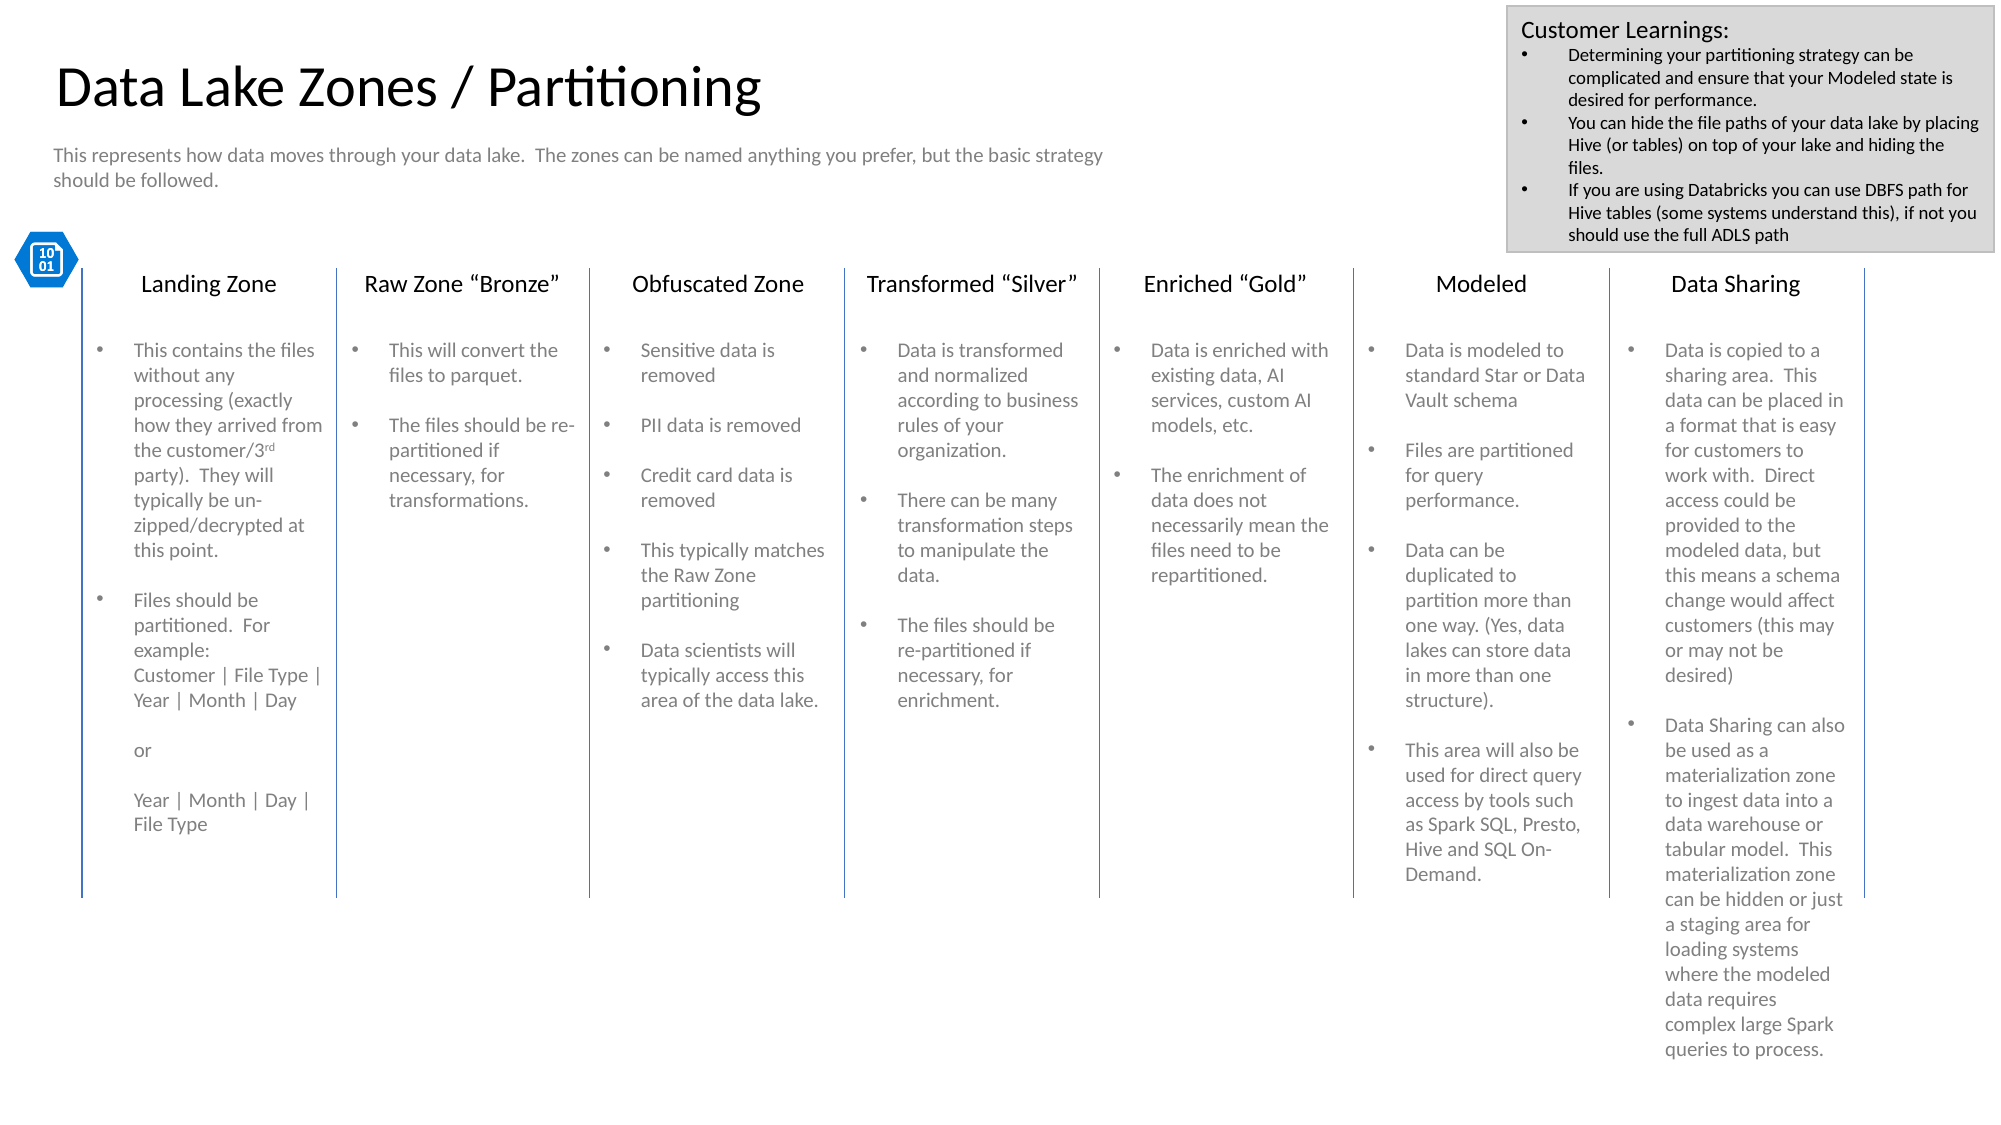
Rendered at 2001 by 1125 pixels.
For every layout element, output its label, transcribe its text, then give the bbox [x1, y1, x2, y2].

text_box Landing Zone [81, 259, 336, 305]
text_box Data is transformed and normalized according to business rules of your organization. There can be many transformation steps to manipulate the data. The files should be re-partitioned if necessary, for enrichment. [845, 329, 1098, 719]
text_box Modeled [1353, 259, 1608, 305]
text_box Data Sharing [1608, 259, 1865, 305]
text_box Sensitive data is removed PII data is removed Credit card data is removed This typically matches the Raw Zone partitioning Data scientists will typically access this area of the data lake. [590, 329, 844, 719]
text_box This will convert the files to parquet. The files should be re-partitioned if necessary, for transformations. [337, 329, 588, 519]
text_box Raw Zone “Bronze” [336, 259, 589, 305]
text_box Enriched “Gold” [1097, 259, 1353, 305]
text_box Data is enriched with existing data, AI services, custom AI models, etc. The enrichment of data does not necessarily mean the files need to be repartitioned. [1100, 329, 1353, 594]
text_box Data is copied to a sharing area. This data can be placed in a format that is easy for customers to work with. Direct access could be provided to the modeled data, but this means a schema change would affect customers (this may or may not be desired) Data Sharing can also be used as a materialization zone to ingest data into a data warehouse or tabular model. This materialization zone can be hidden or just a staging area for loading systems where the modeled data requires complex large Spark queries to process. [1612, 329, 1865, 1094]
text_box Data Lake Zones / Partitioning [41, 41, 777, 126]
text_box Obfuscated Zone [590, 259, 845, 305]
text_box Data is modeled to standard Star or Data Vault schema Files are partitioned for query performance. Data can be duplicated to partition more than one way. (Yes, data lakes can store data in more than one structure). This area will also be used for direct query access by tools such as Spark SQL, Presto, Hive and SQL On-Demand. [1354, 329, 1607, 894]
text_box This represents how data moves through your data lake. The zones can be named anything you prefer, but the basic strategy should be followed. [38, 134, 1175, 199]
text_box This contains the files without any processing (exactly how they arrived from the customer/3rd party). They will typically be un-zipped/decrypted at this point. Files should be partitioned. For example: Customer | File Type | Year | Month | Day or Year | Month | Day | File Type [83, 329, 336, 844]
text_box Transformed “Silver” [845, 259, 1097, 305]
picture [14, 227, 79, 292]
text_box Customer Learnings: Determining your partitioning strategy can be complicated and ensure that your Modeled state is desired for performance. You can hide the file paths of your data lake by placing Hive (or tables) on top of your lake and hiding the files. If you are using Databricks you can use DBFS path for Hive tables (some systems understand this), if not you should use the full ADLS path [1506, 5, 1995, 253]
